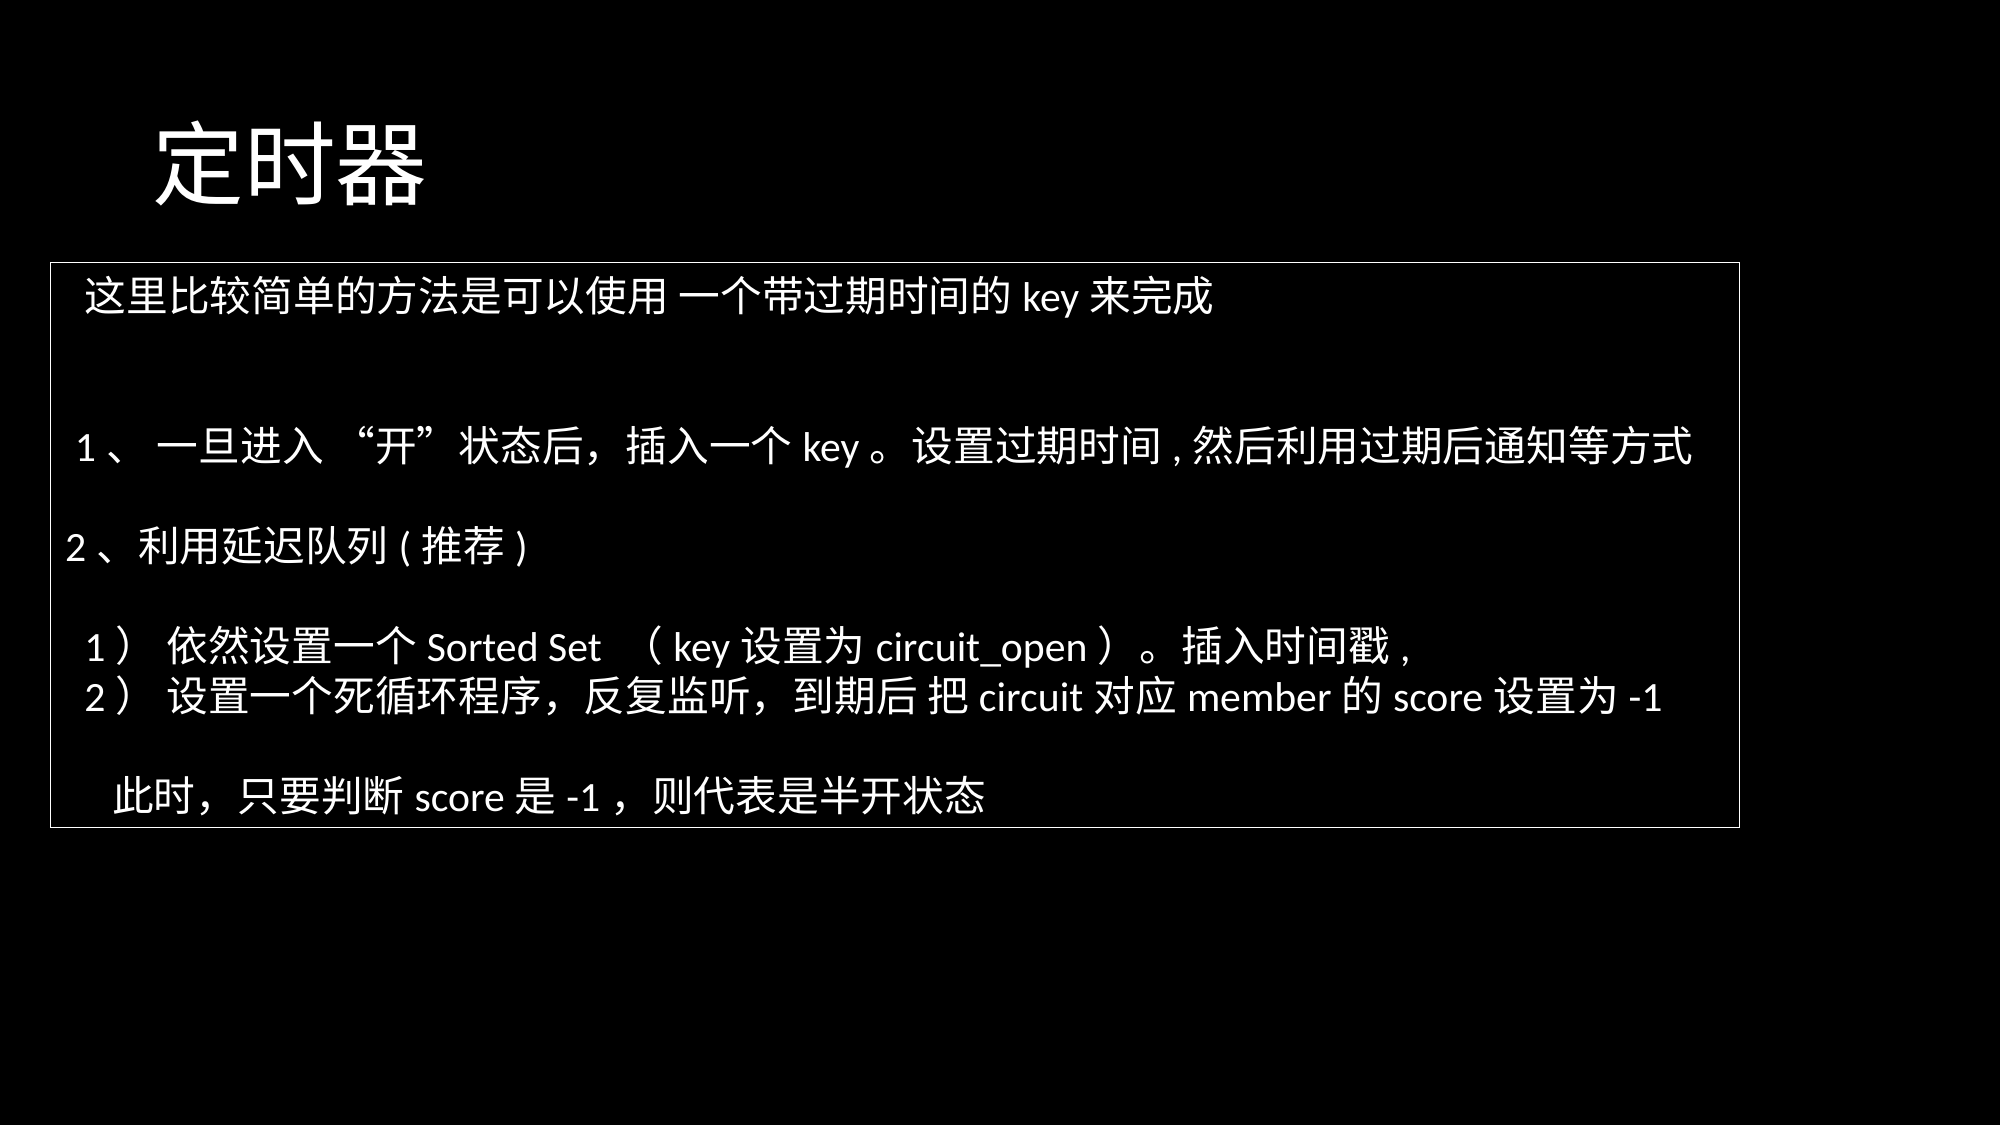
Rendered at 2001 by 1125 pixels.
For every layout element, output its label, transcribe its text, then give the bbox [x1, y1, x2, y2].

text_box 这里比较简单的方法是可以使用 一个带过期时间的key来完成 1、 一旦进入 “开”状态后，插入一个key。设置过期时间,然后利用过期后通知等方式 2、利用延迟队列(推荐) 1） 依然设置一个Sorted Set （key设置为circuit_open）。插入时间戳, 2） 设置一个死循环程序，反复监听，到期后 把circuit对应member的score设置为-1 此时，只要判断score是-1，则代表是半开状态 [50, 262, 1740, 828]
title 定时器 [137, 59, 1863, 278]
